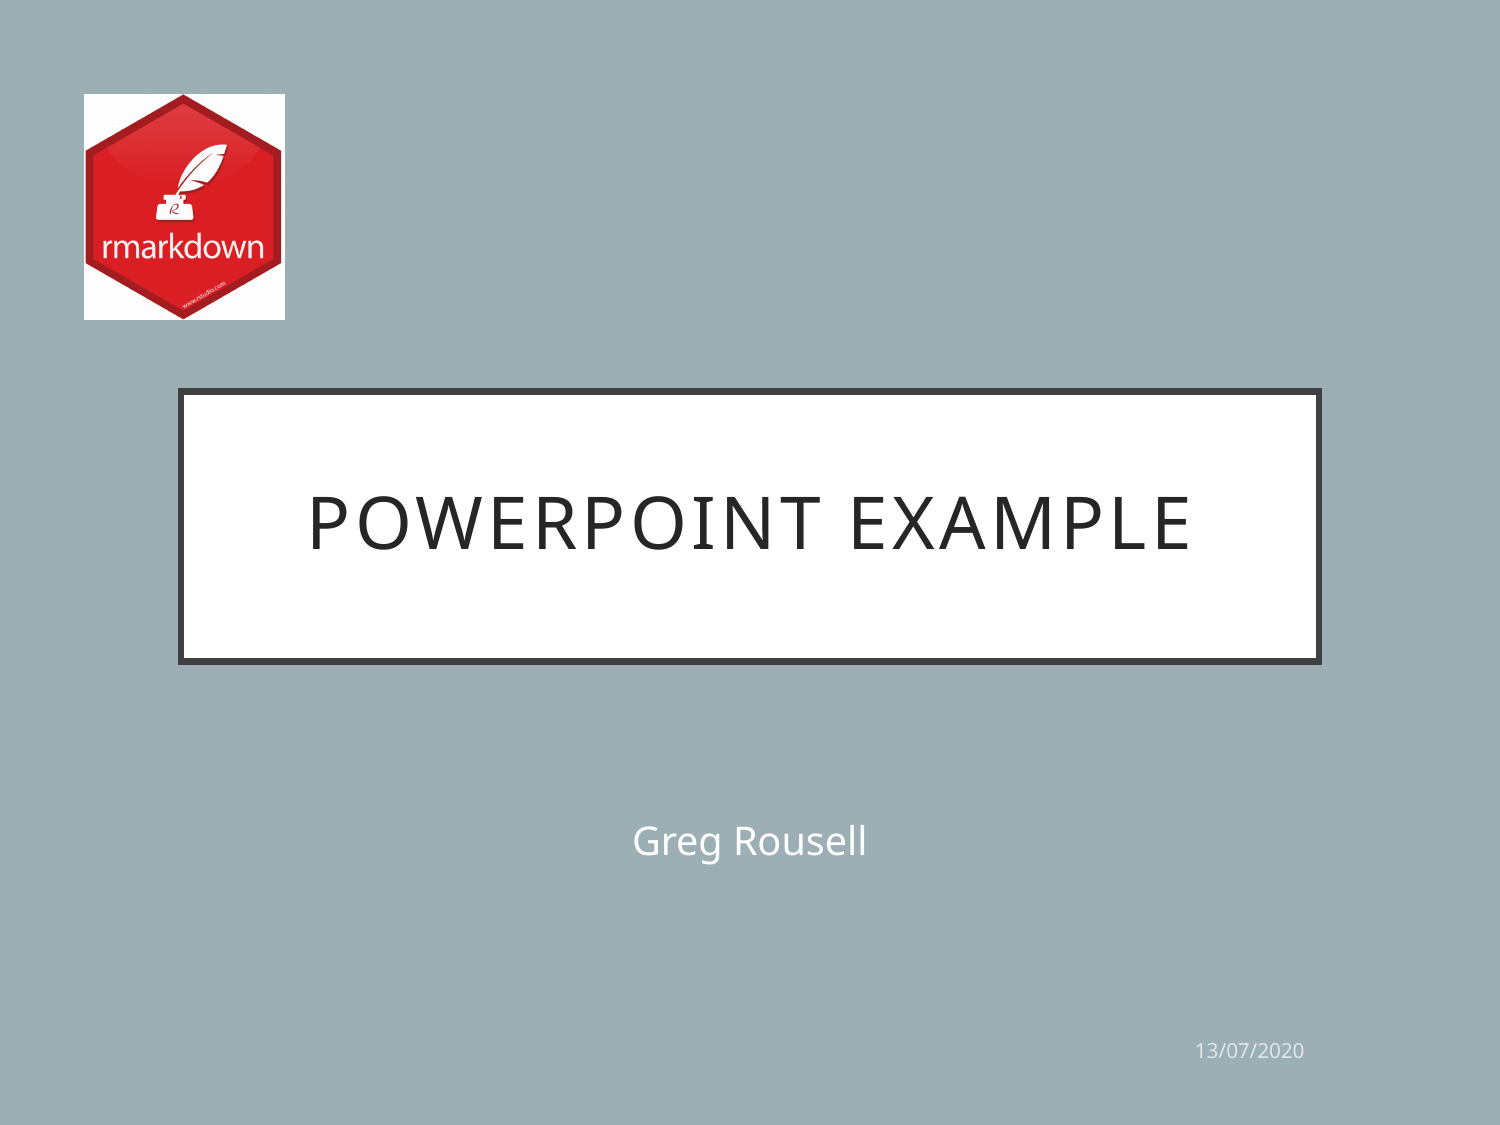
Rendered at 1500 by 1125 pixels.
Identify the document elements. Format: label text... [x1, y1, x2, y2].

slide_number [980, 1023, 1320, 1077]
title PowerPoint Example [178, 388, 1322, 665]
picture [84, 94, 285, 320]
subtitle Greg Rousell [331, 713, 1169, 918]
